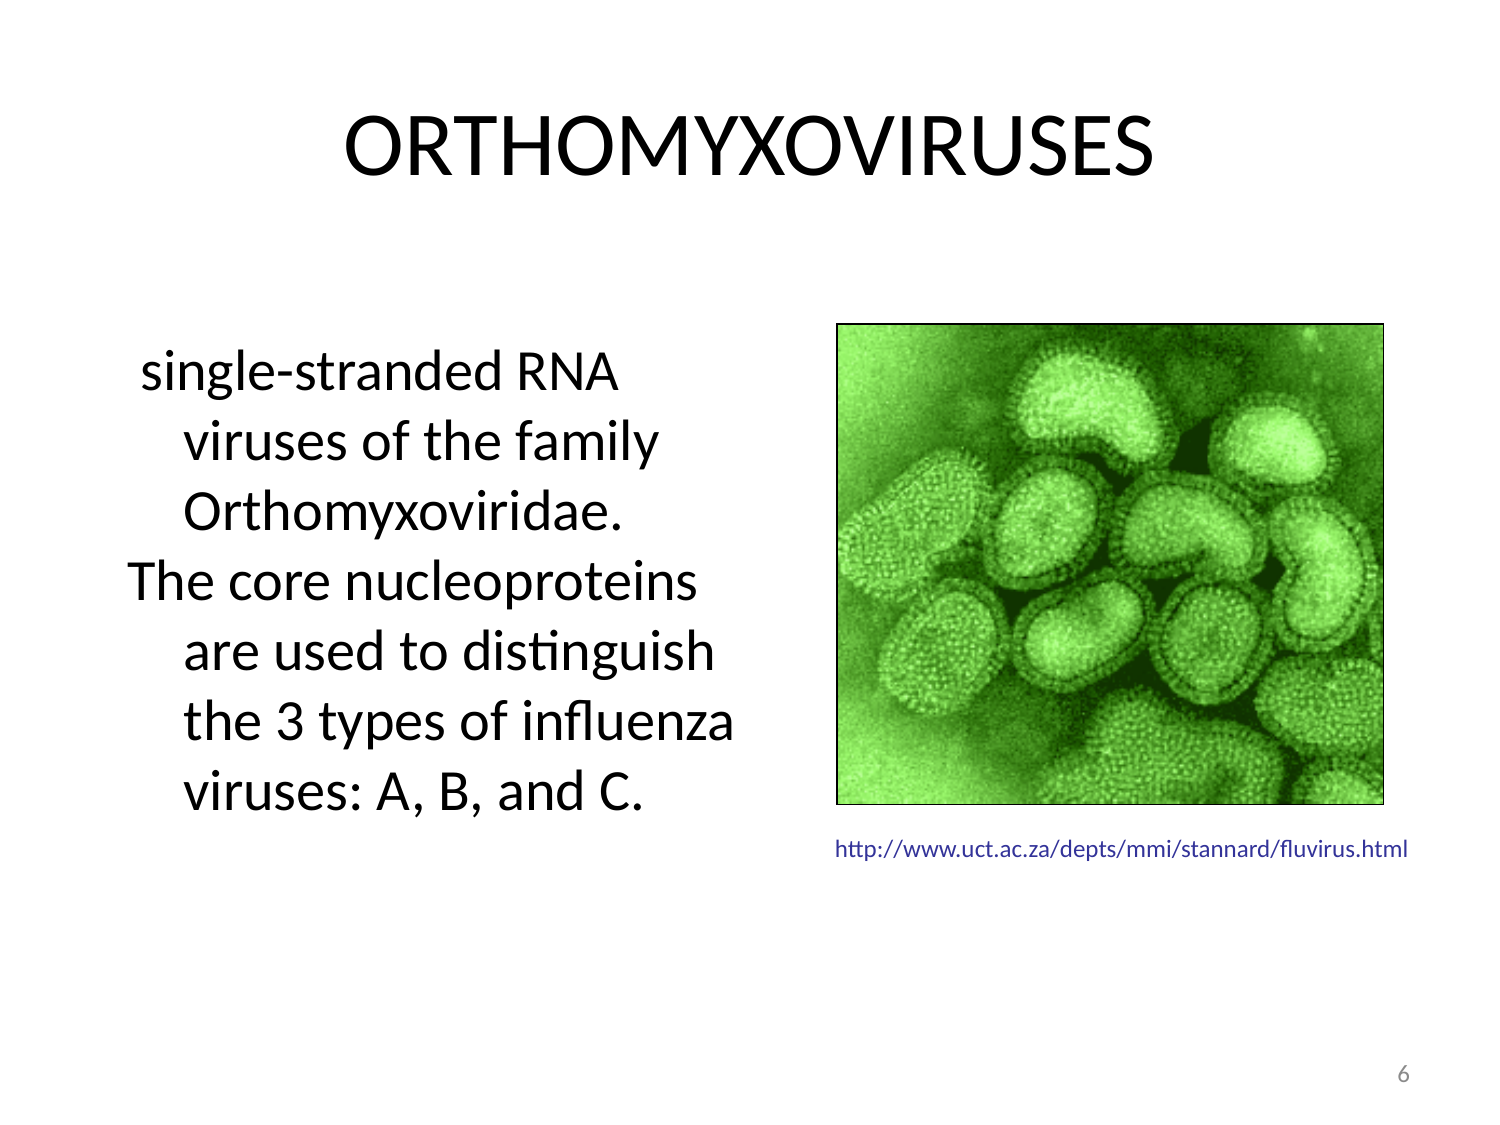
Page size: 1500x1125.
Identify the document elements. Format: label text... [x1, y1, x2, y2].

text_box http://www.uct.ac.za/depts/mmi/stannard/fluvirus.html [820, 825, 1425, 870]
text_box single-stranded RNA viruses of the family Orthomyxoviridae. The core nucleoproteins are used to distinguish the 3 types of influenza viruses: A, B, and C. [112, 324, 788, 1000]
title ORTHOMYXOVIRUSES [75, 45, 1425, 233]
picture [837, 324, 1383, 804]
slide_number 6 [1074, 1042, 1425, 1103]
